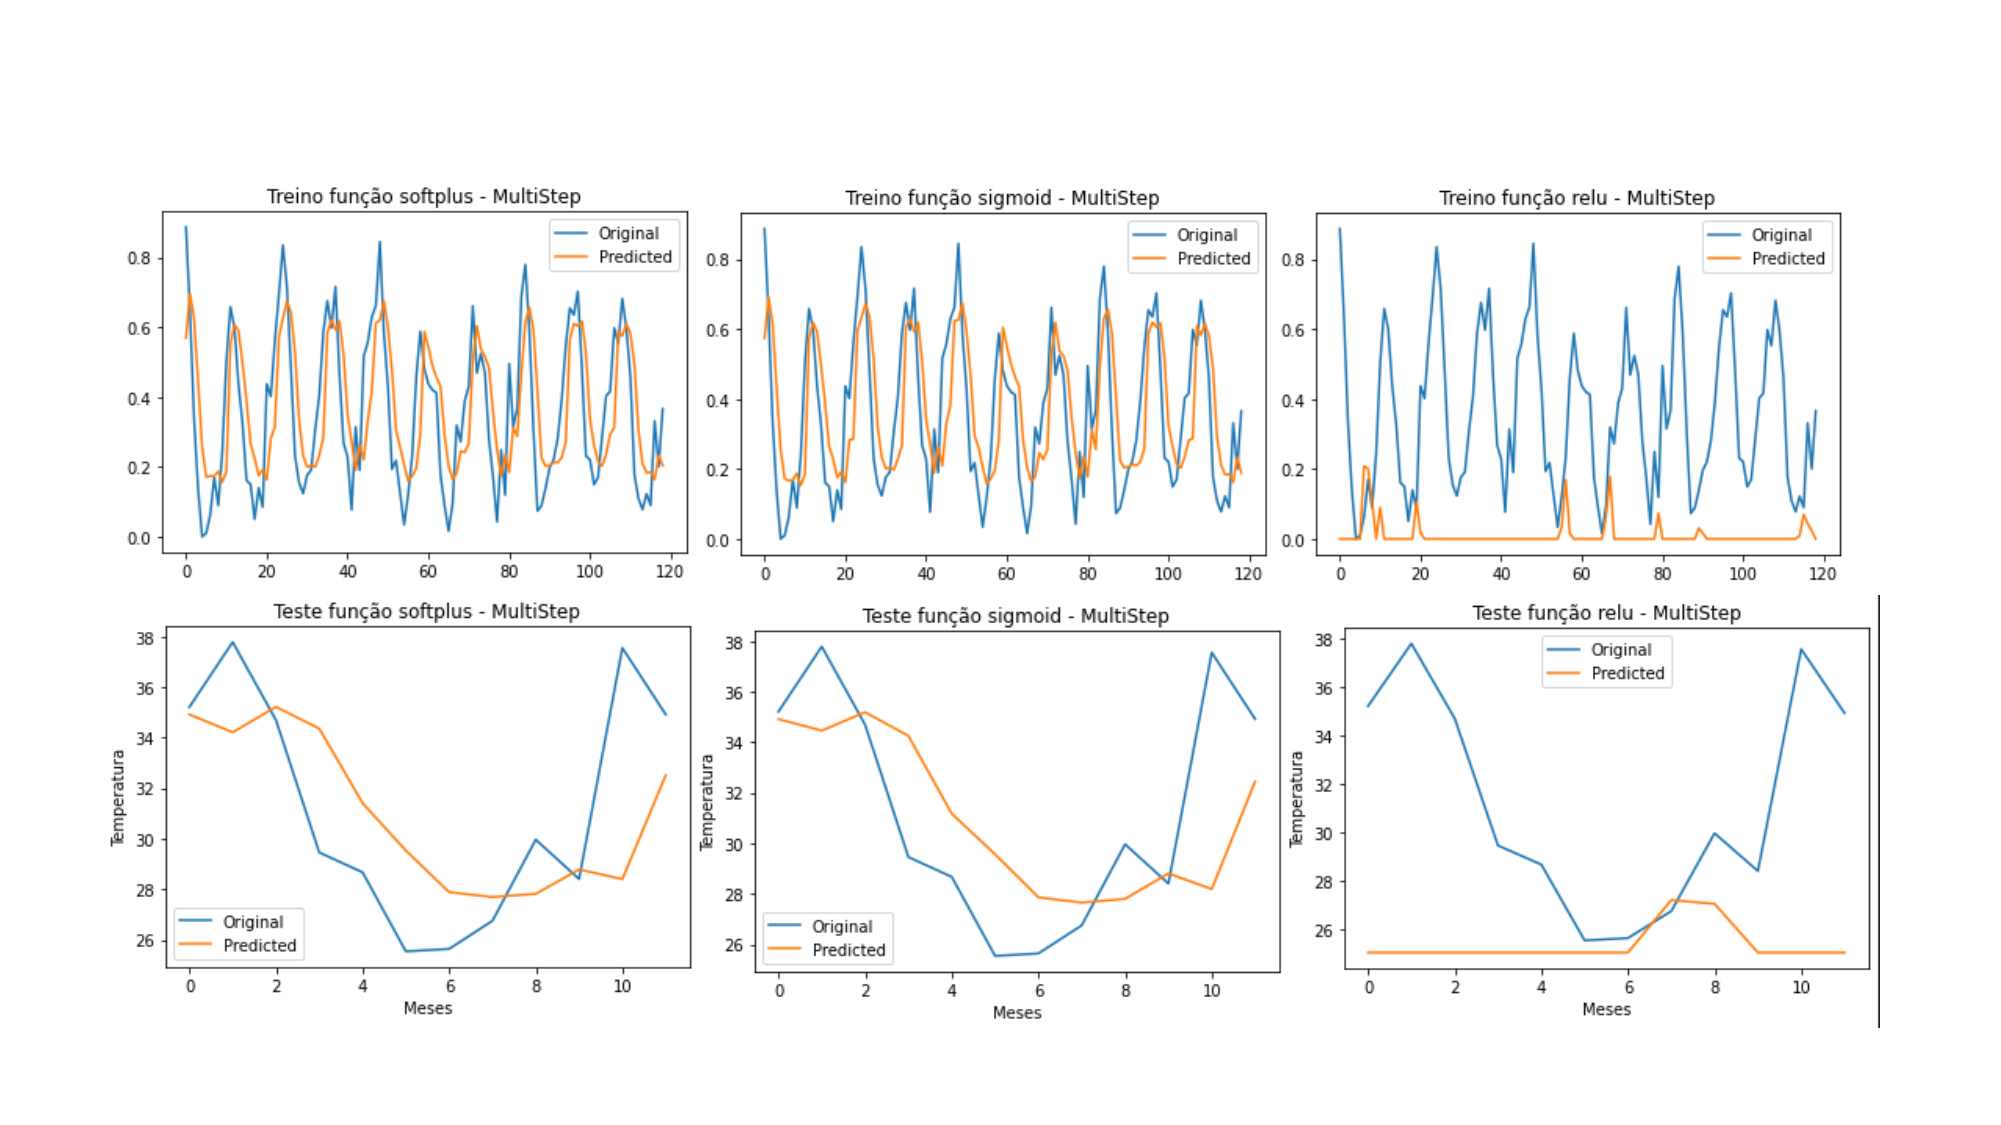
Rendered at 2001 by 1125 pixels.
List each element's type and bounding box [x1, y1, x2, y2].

picture [108, 180, 1880, 1033]
